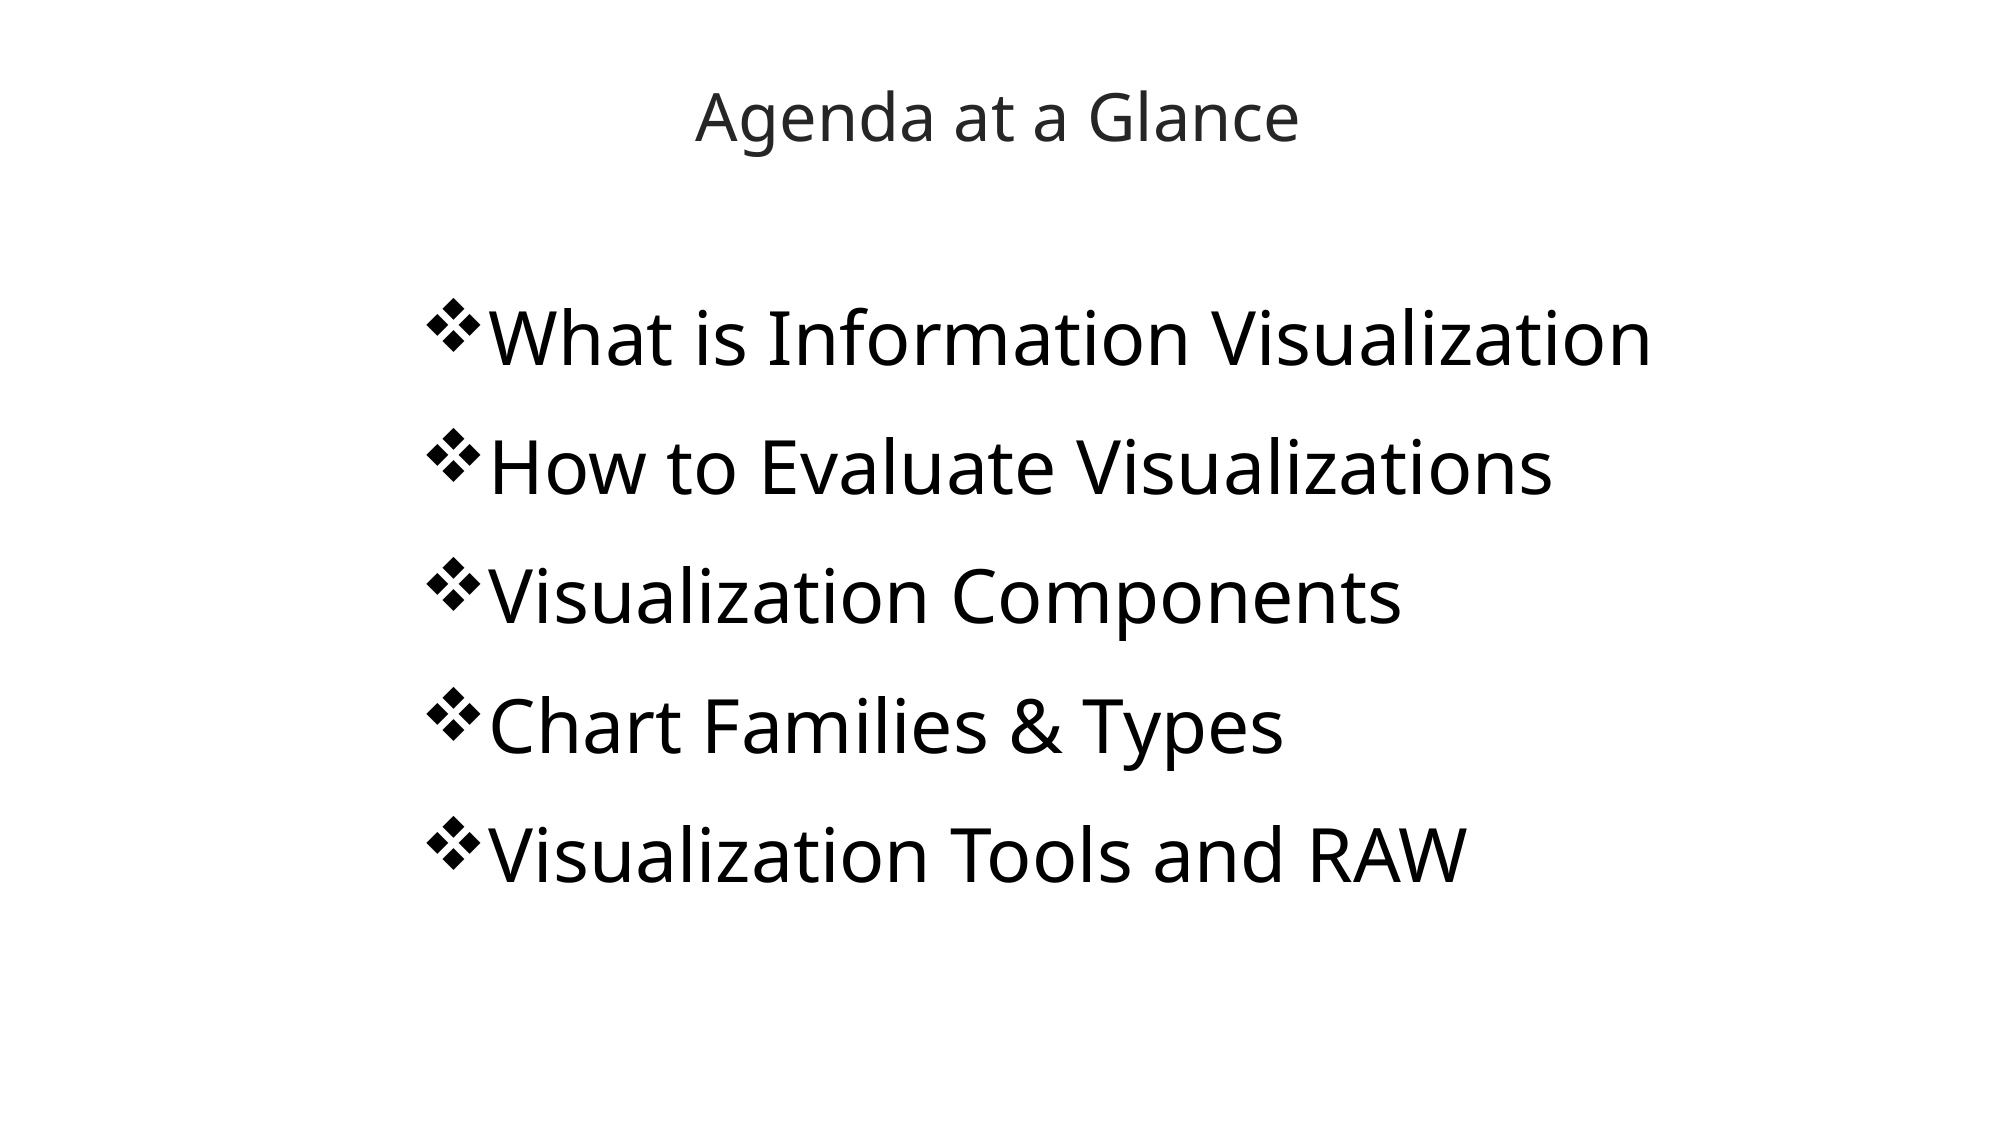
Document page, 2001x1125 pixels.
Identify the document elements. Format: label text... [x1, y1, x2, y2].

text_box What is Information Visualization How to Evaluate Visualizations Visualization Components Chart Families & Types Visualization Tools and RAW [405, 255, 1759, 1125]
text_box Agenda at a Glance [681, 67, 1317, 162]
